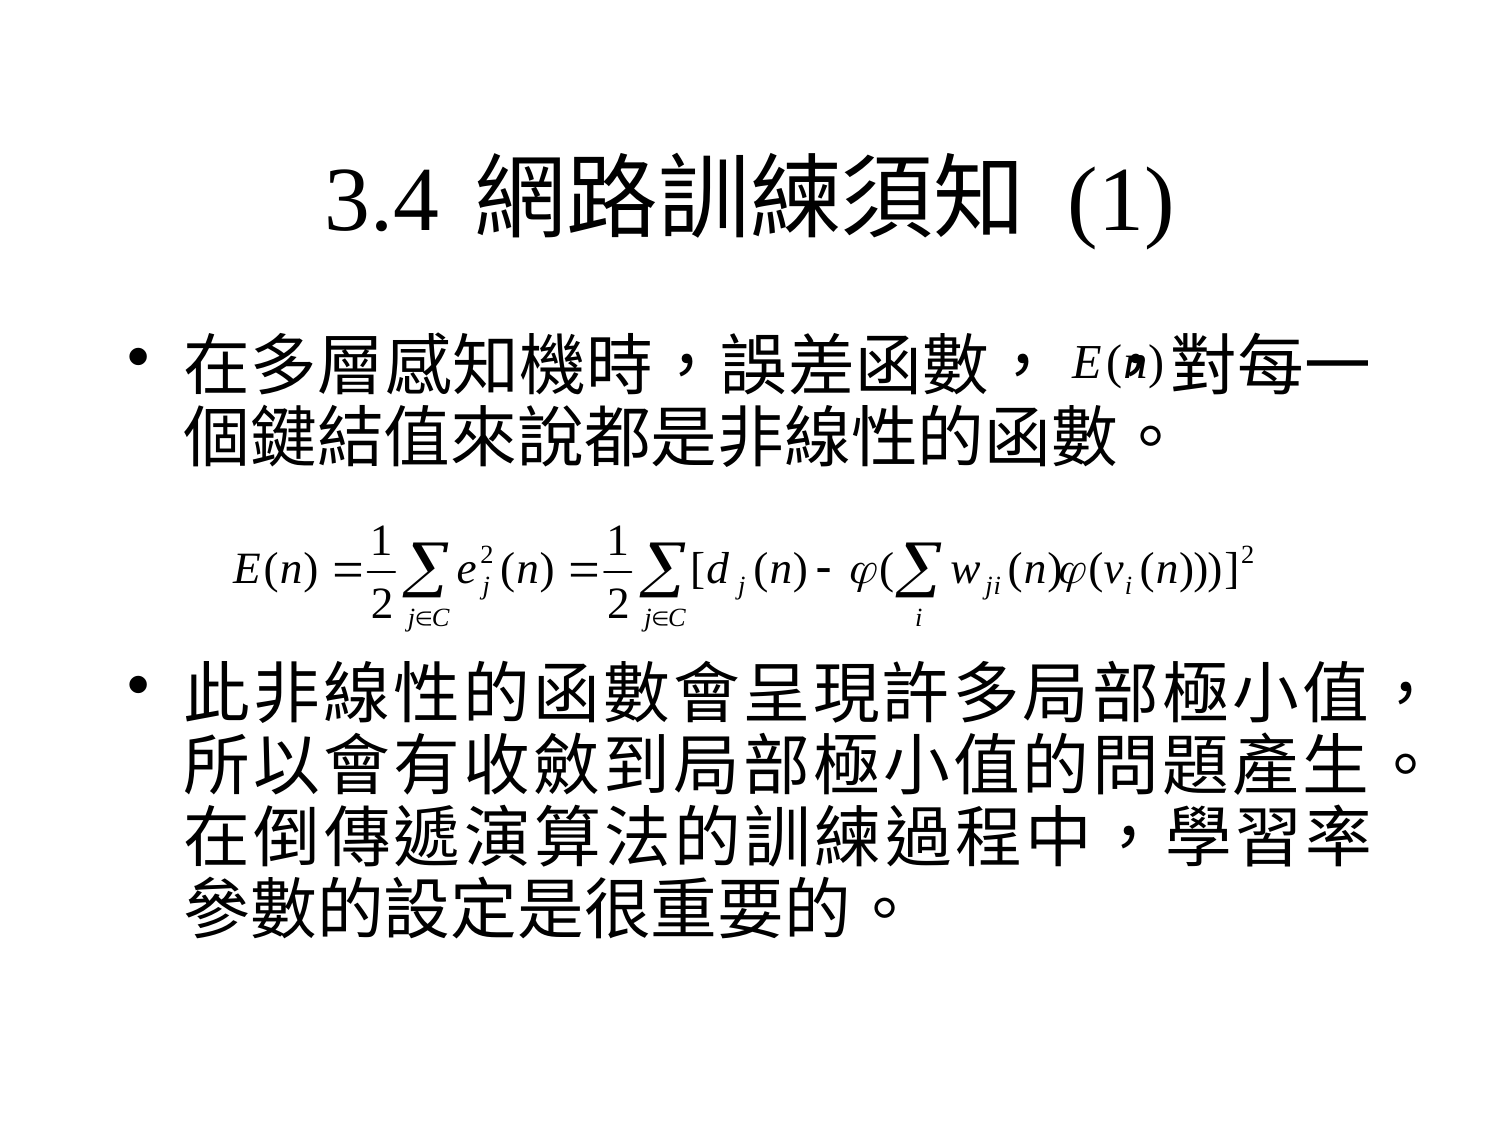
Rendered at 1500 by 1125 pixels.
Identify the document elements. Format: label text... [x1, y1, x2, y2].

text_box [224, 512, 1263, 640]
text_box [1062, 337, 1176, 399]
title 3.4 網路訓練須知 (1) [112, 99, 1388, 288]
list 在多層感知機時，誤差函數， ，對每一個鍵結值來說都是非線性的函數。 此非線性的函數會呈現許多局部極小值，所以會有收斂到局部極小值的問題產生。在倒傳遞演算法的訓練過程中，學習率參數的設定是很重要的。 [112, 324, 1388, 1000]
